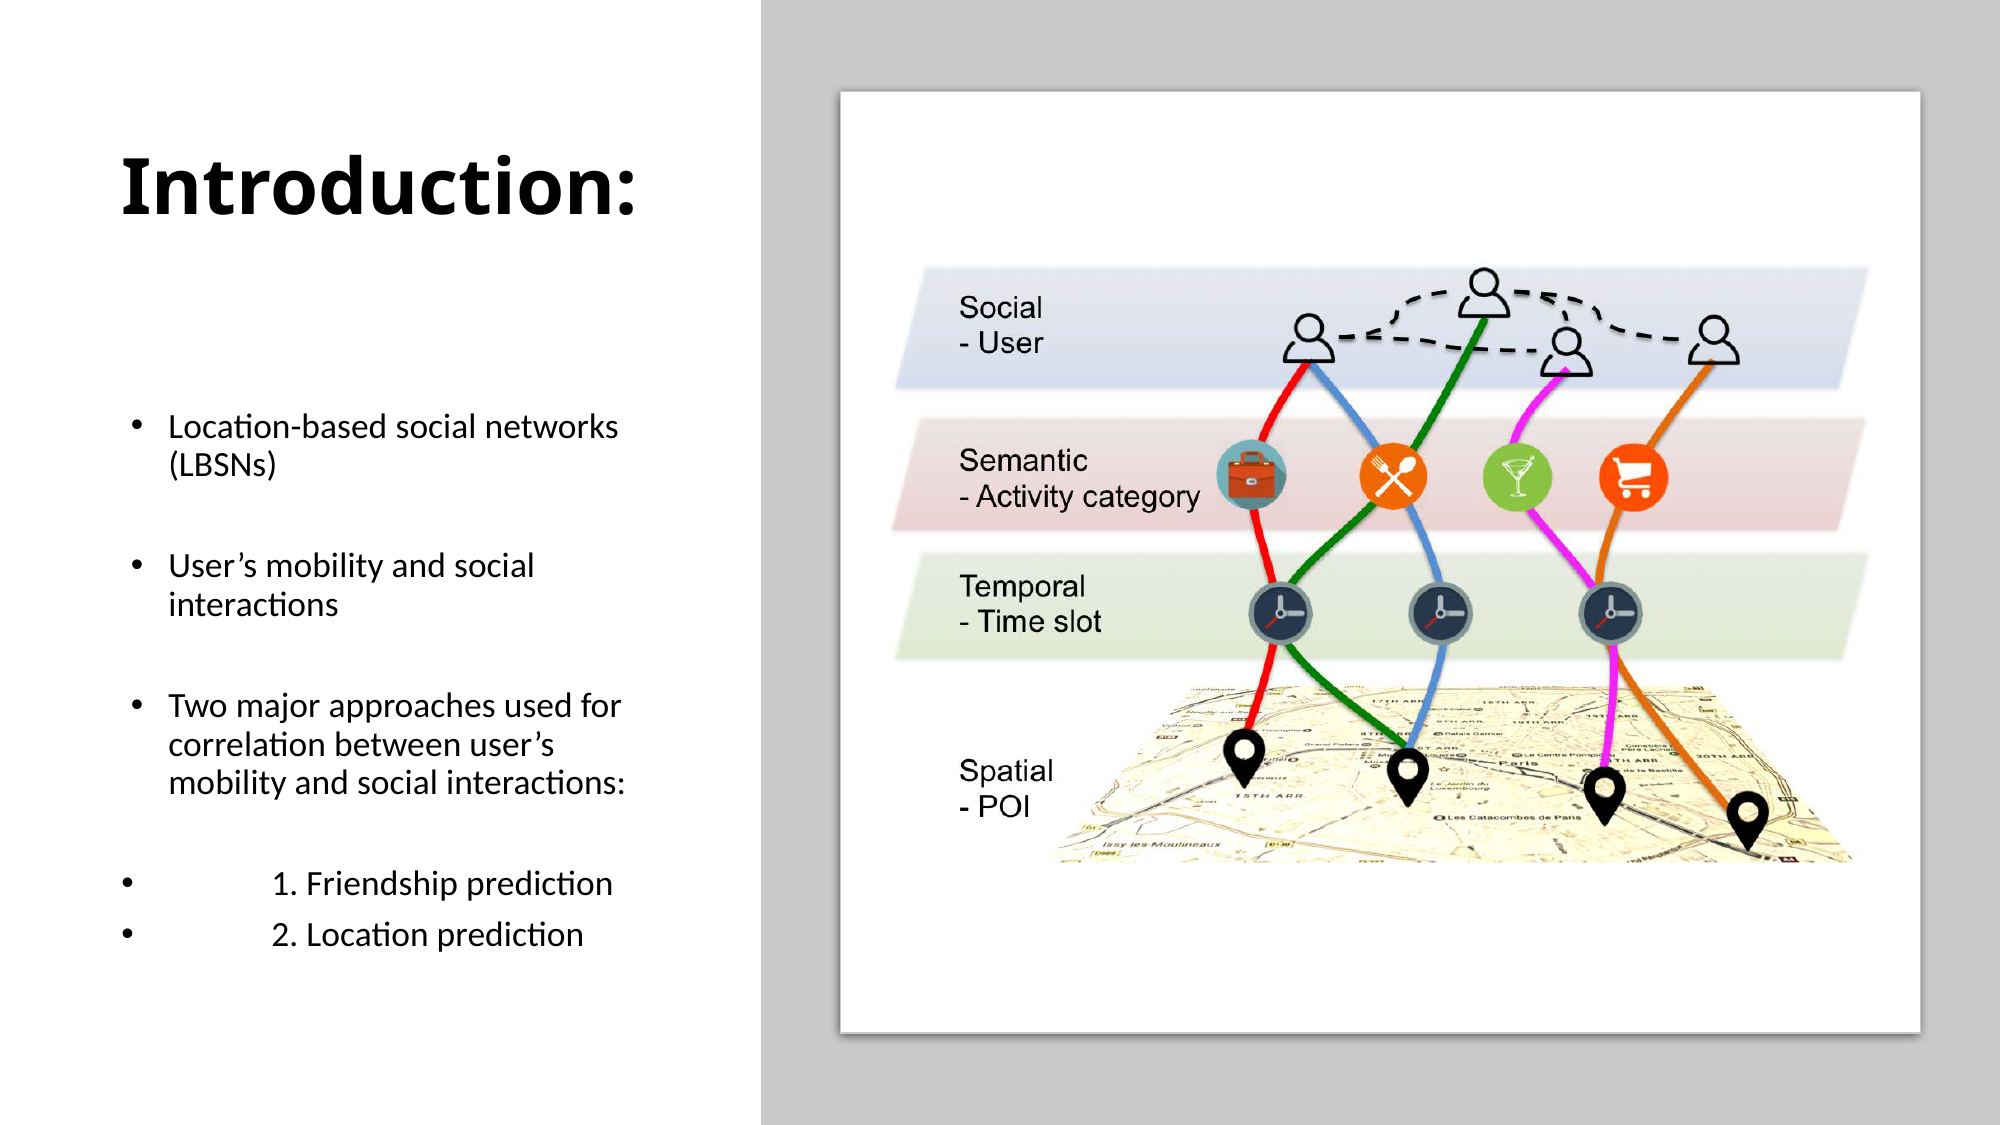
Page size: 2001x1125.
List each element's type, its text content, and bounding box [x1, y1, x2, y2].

text_box Location-based social networks (LBSNs) User’s mobility and social interactions Two major approaches used for correlation between user’s mobility and social interactions: 1. Friendship prediction 2. Location prediction [106, 399, 682, 1021]
title Introduction: [106, 103, 682, 370]
text_box [760, 0, 2000, 1125]
picture [886, 260, 1875, 864]
text_box [839, 90, 1922, 1034]
